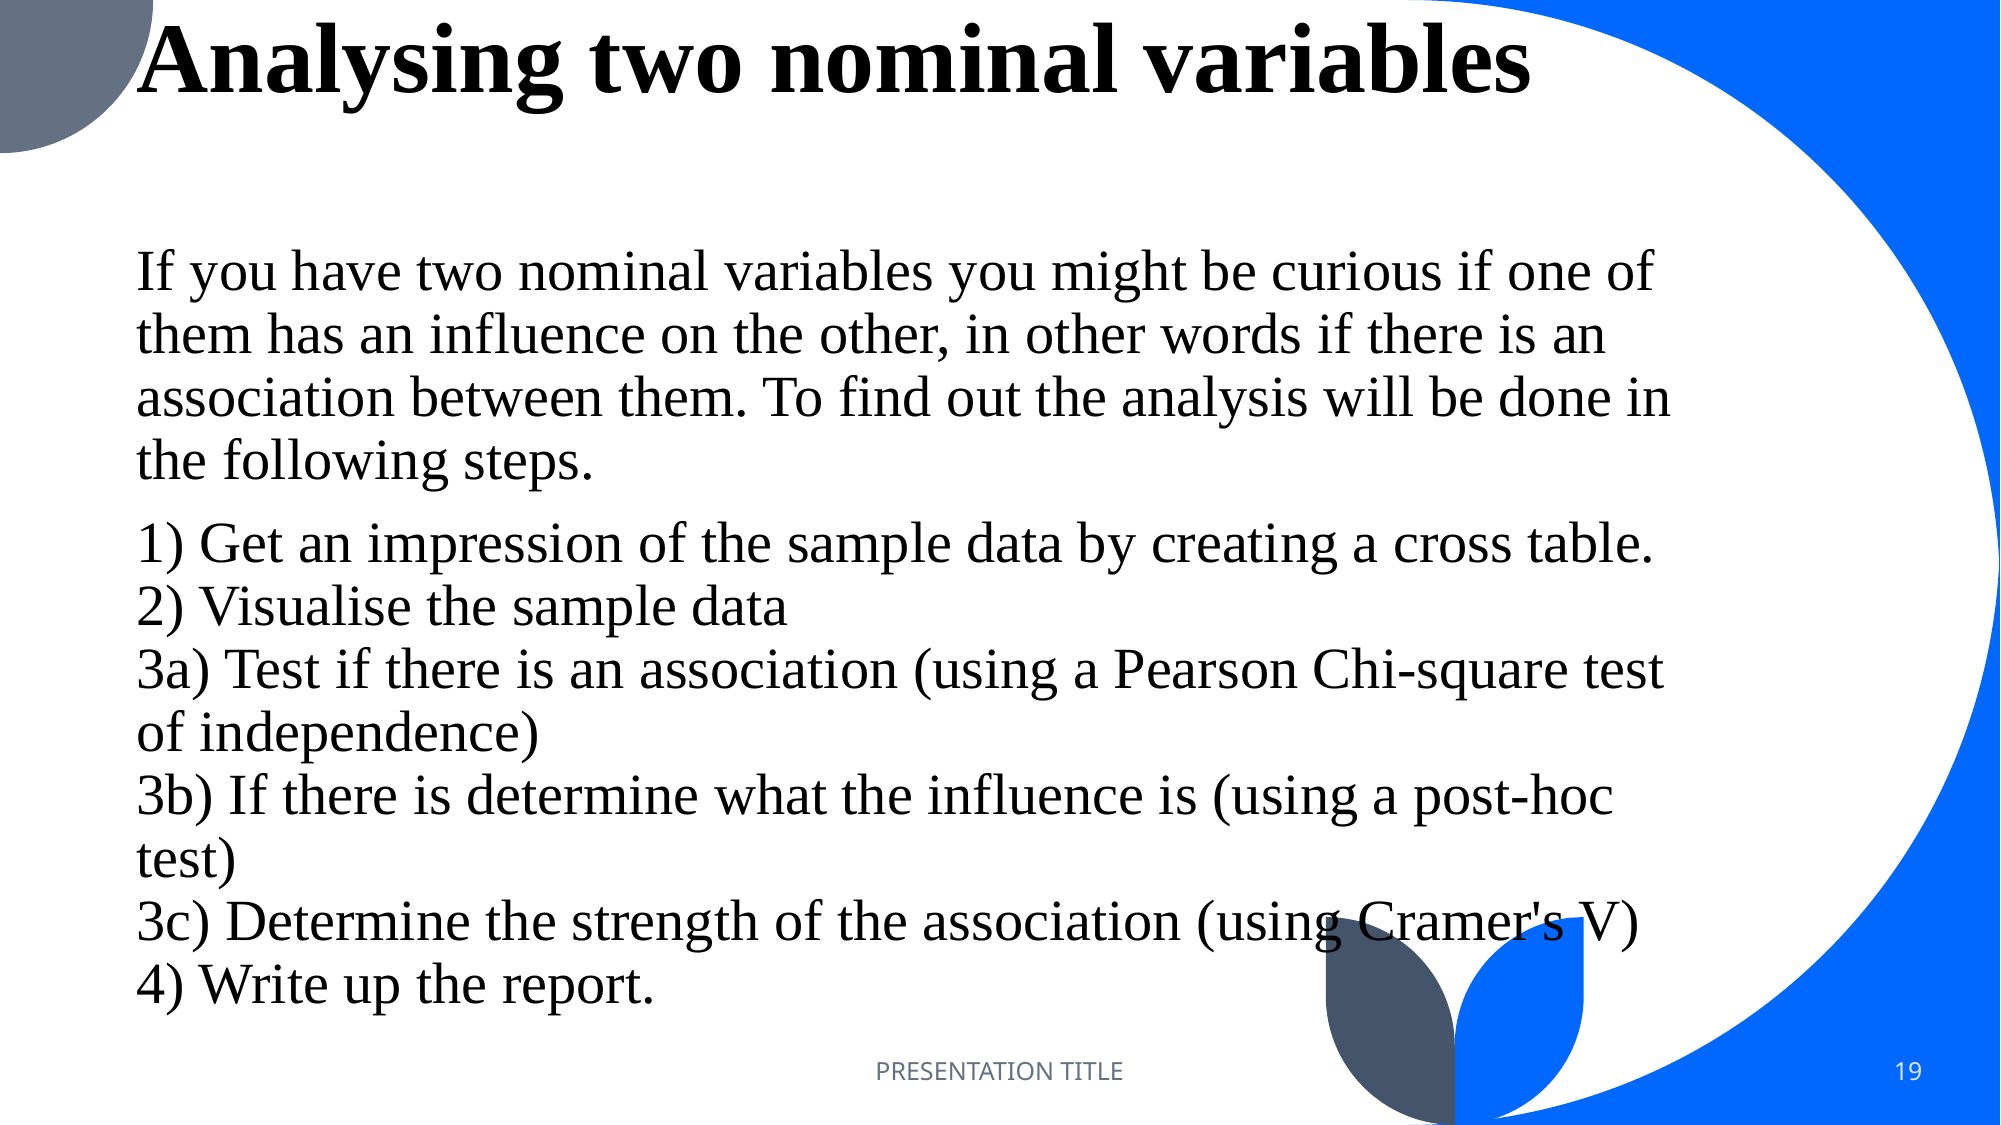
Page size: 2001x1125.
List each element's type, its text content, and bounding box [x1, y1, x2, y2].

title Analysing two nominal variables [121, 0, 1726, 122]
footer PRESENTATION TITLE [662, 1042, 1338, 1103]
list If you have two nominal variables you might be curious if one of them has an influence on the other, in other words if there is an association between them. To find out the analysis will be done in the following steps. 1) Get an impression of the sample data by creating a cross table. 2) Visualise the sample data 3a) Test if there is an association (using a Pearson Chi-square test of independence) 3b) If there is determine what the influence is (using a post-hoc test) 3c) Determine the strength of the association (using Cramer's V) 4) Write up the report. [121, 166, 1726, 884]
slide_number 19 [1665, 1042, 1938, 1103]
